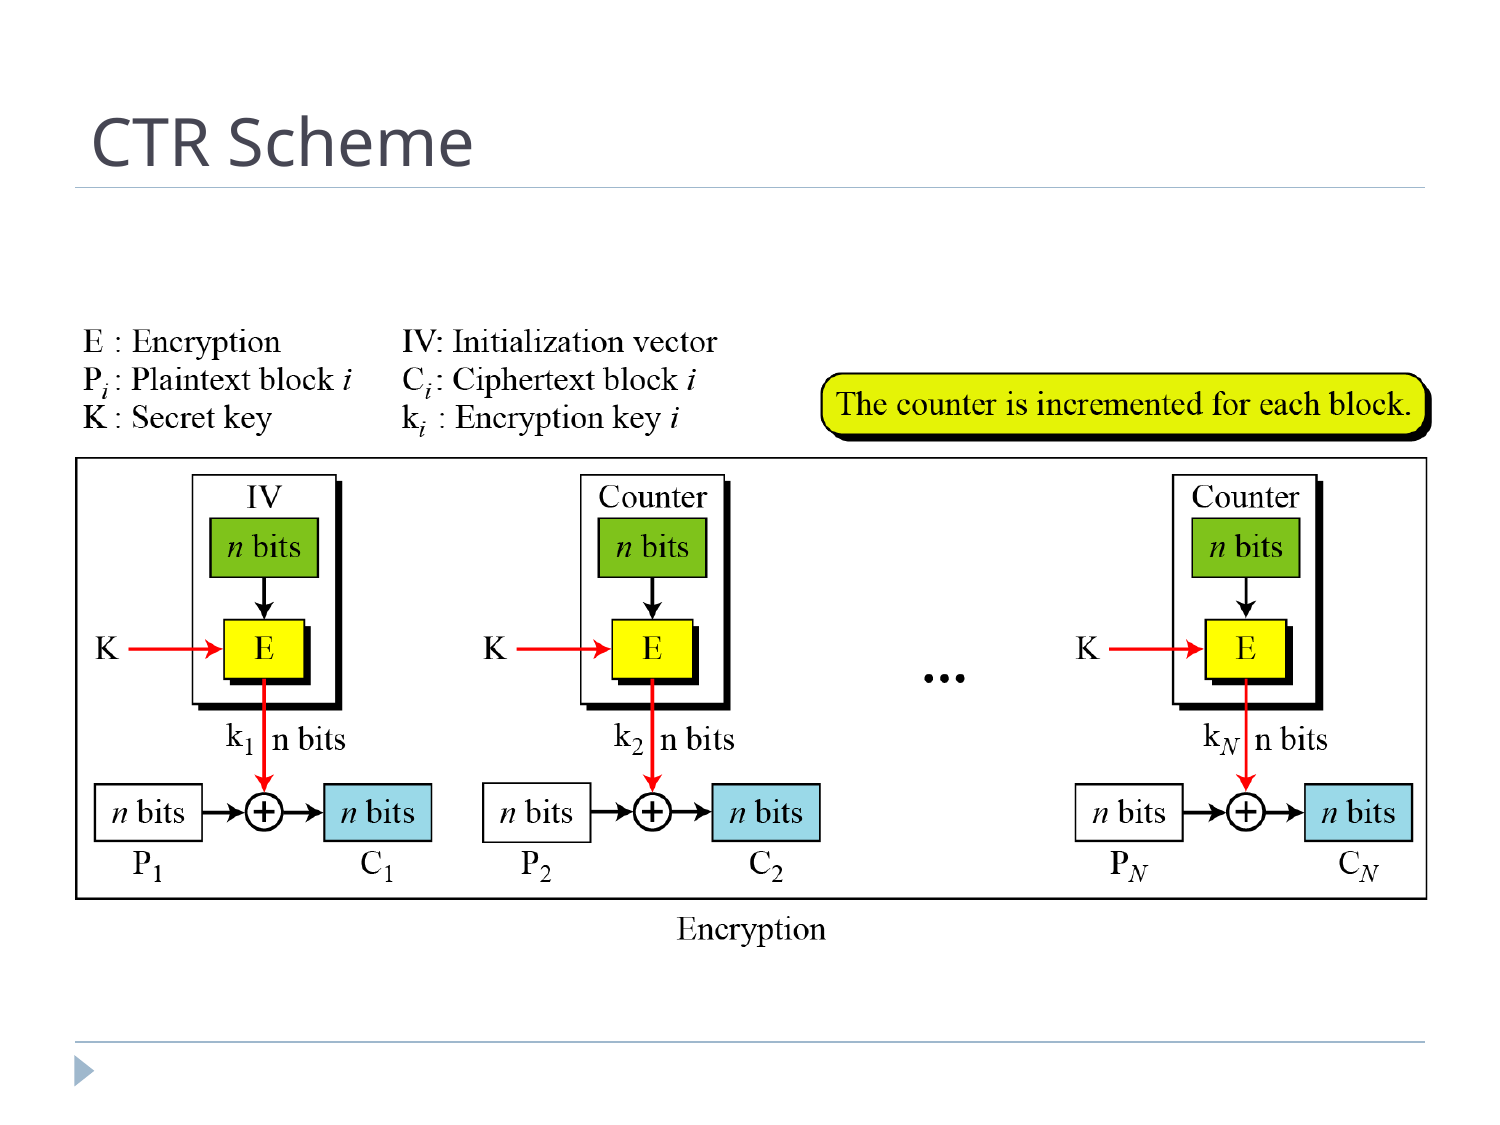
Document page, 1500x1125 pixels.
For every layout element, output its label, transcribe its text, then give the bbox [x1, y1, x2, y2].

title CTR Scheme [75, 24, 1425, 188]
picture [74, 324, 1433, 950]
